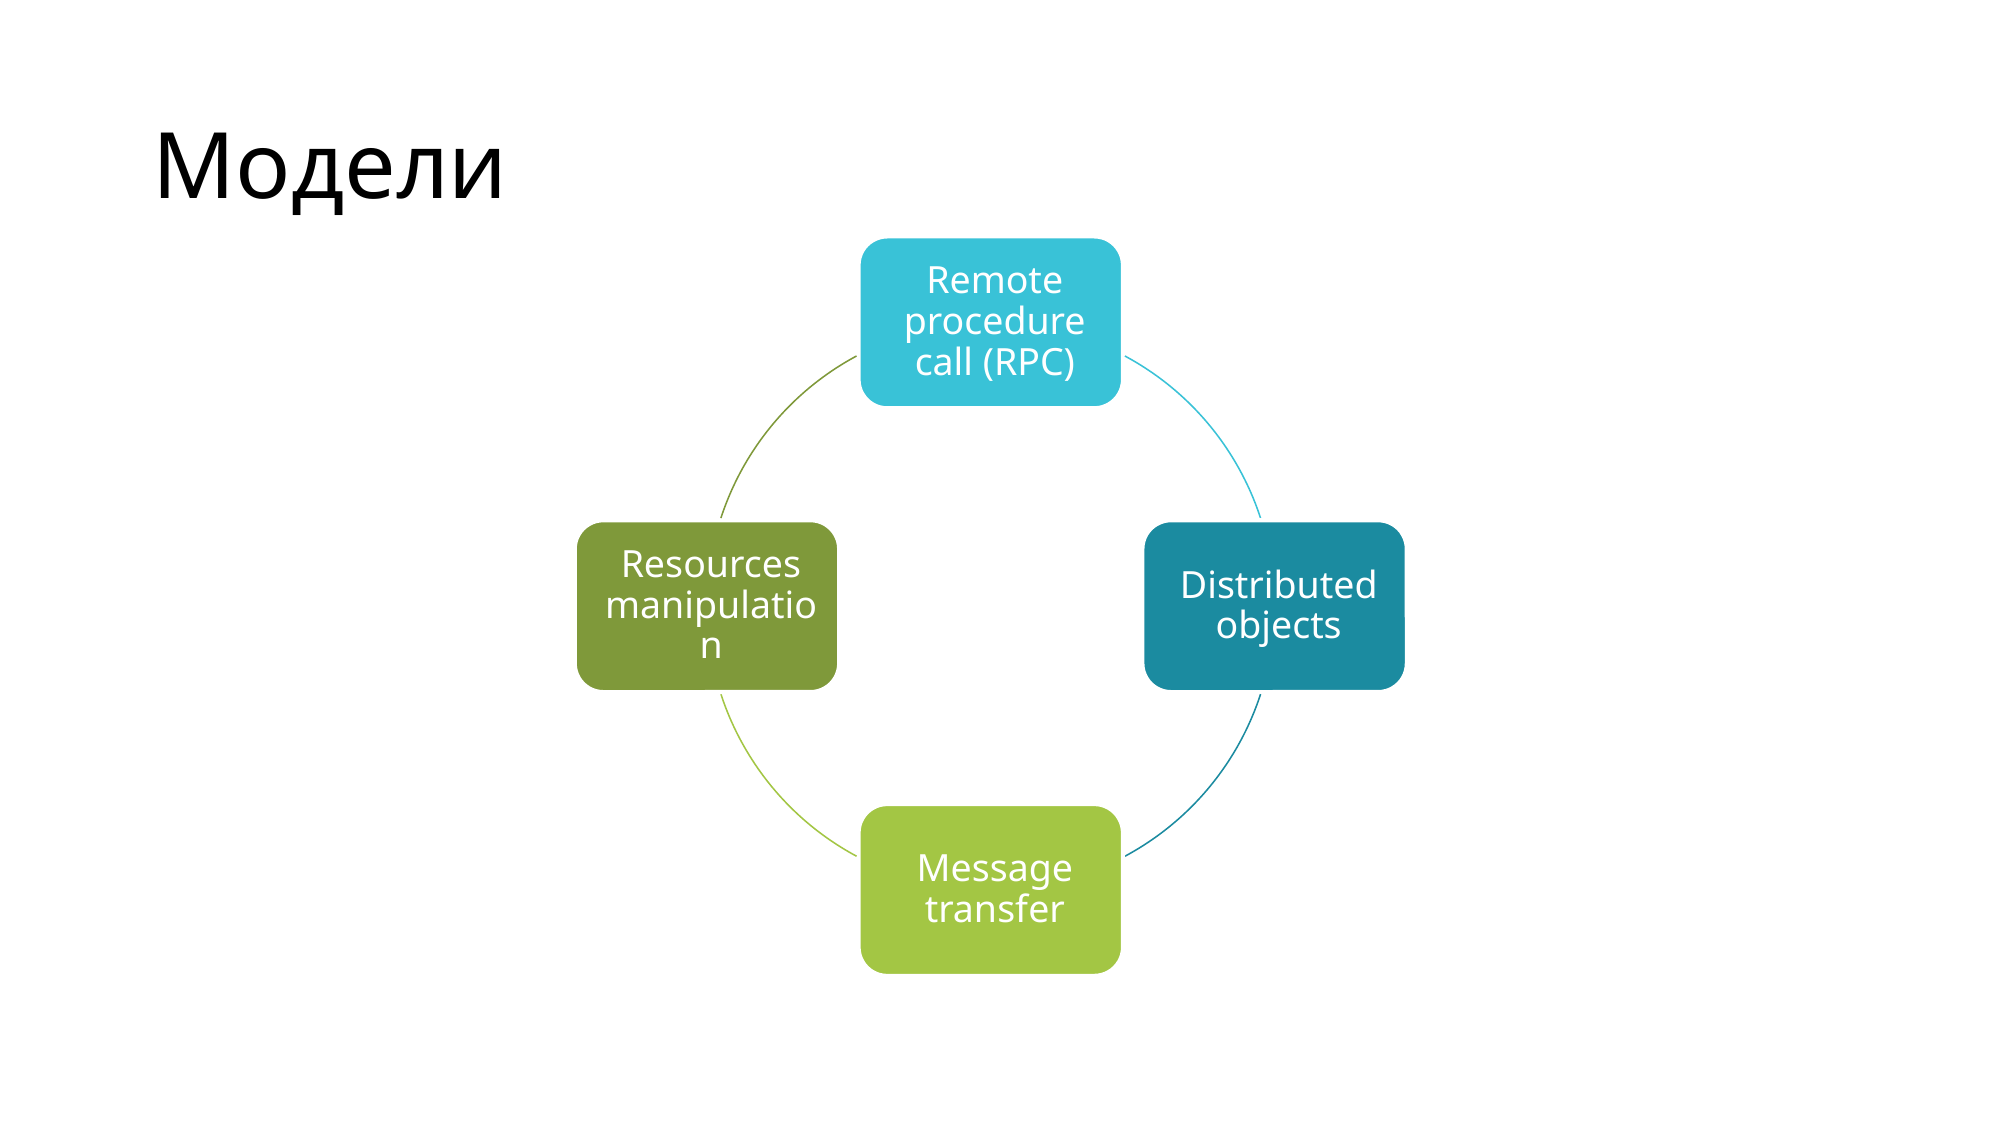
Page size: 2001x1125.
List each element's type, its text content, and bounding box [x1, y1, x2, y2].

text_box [78, 236, 1903, 977]
title Модели [137, 59, 1863, 236]
